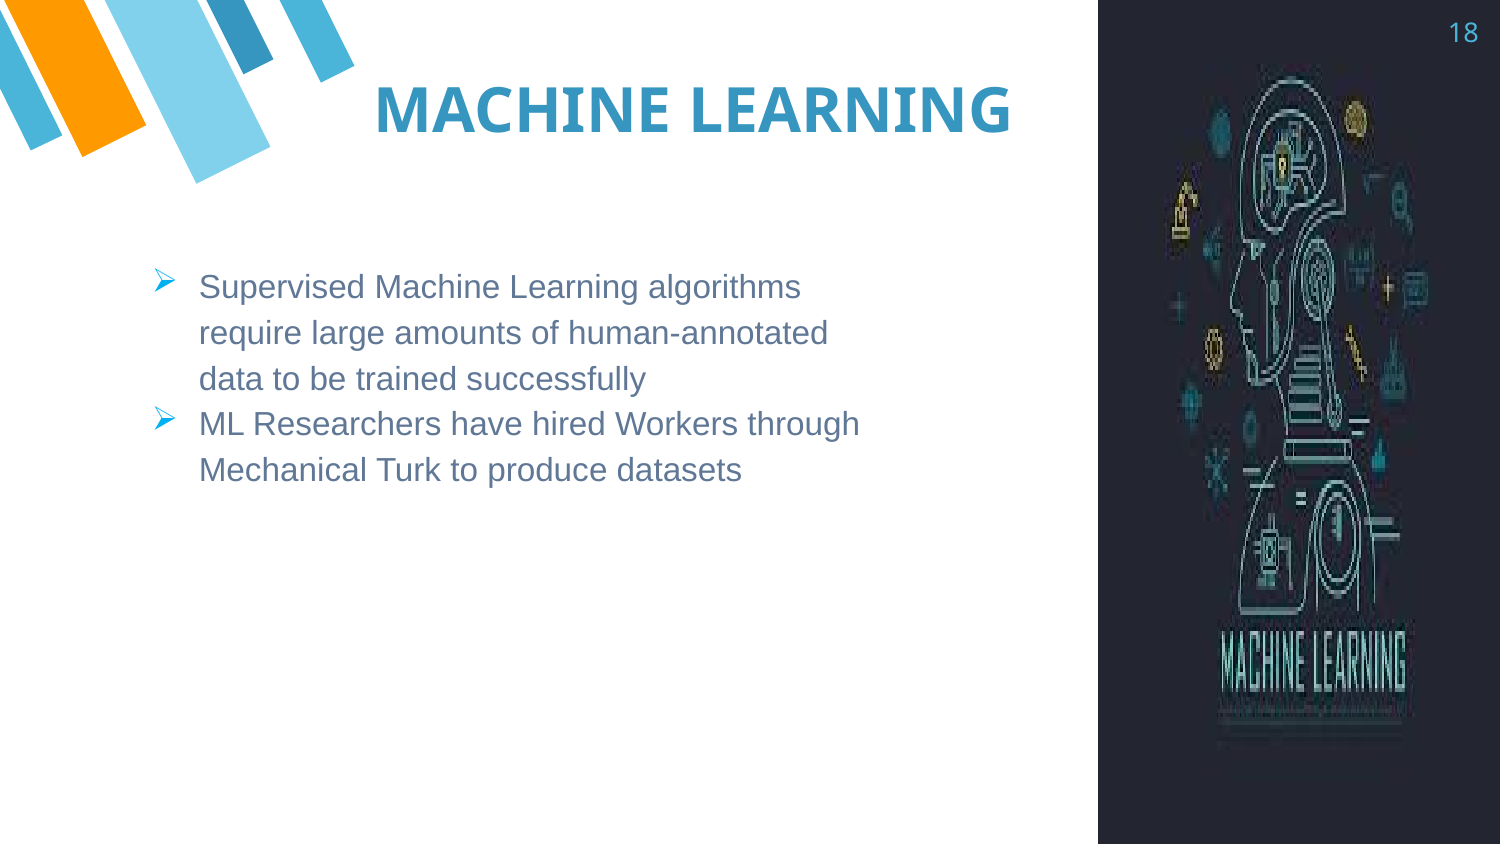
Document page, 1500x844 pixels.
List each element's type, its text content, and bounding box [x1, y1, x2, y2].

picture [1098, 0, 1500, 844]
text_box Supervised Machine Learning algorithms require large amounts of human-annotated data to be trained successfully ML Researchers have hired Workers through Mechanical Turk to produce datasets [120, 243, 888, 564]
text_box MACHINE LEARNING [358, 48, 1054, 161]
